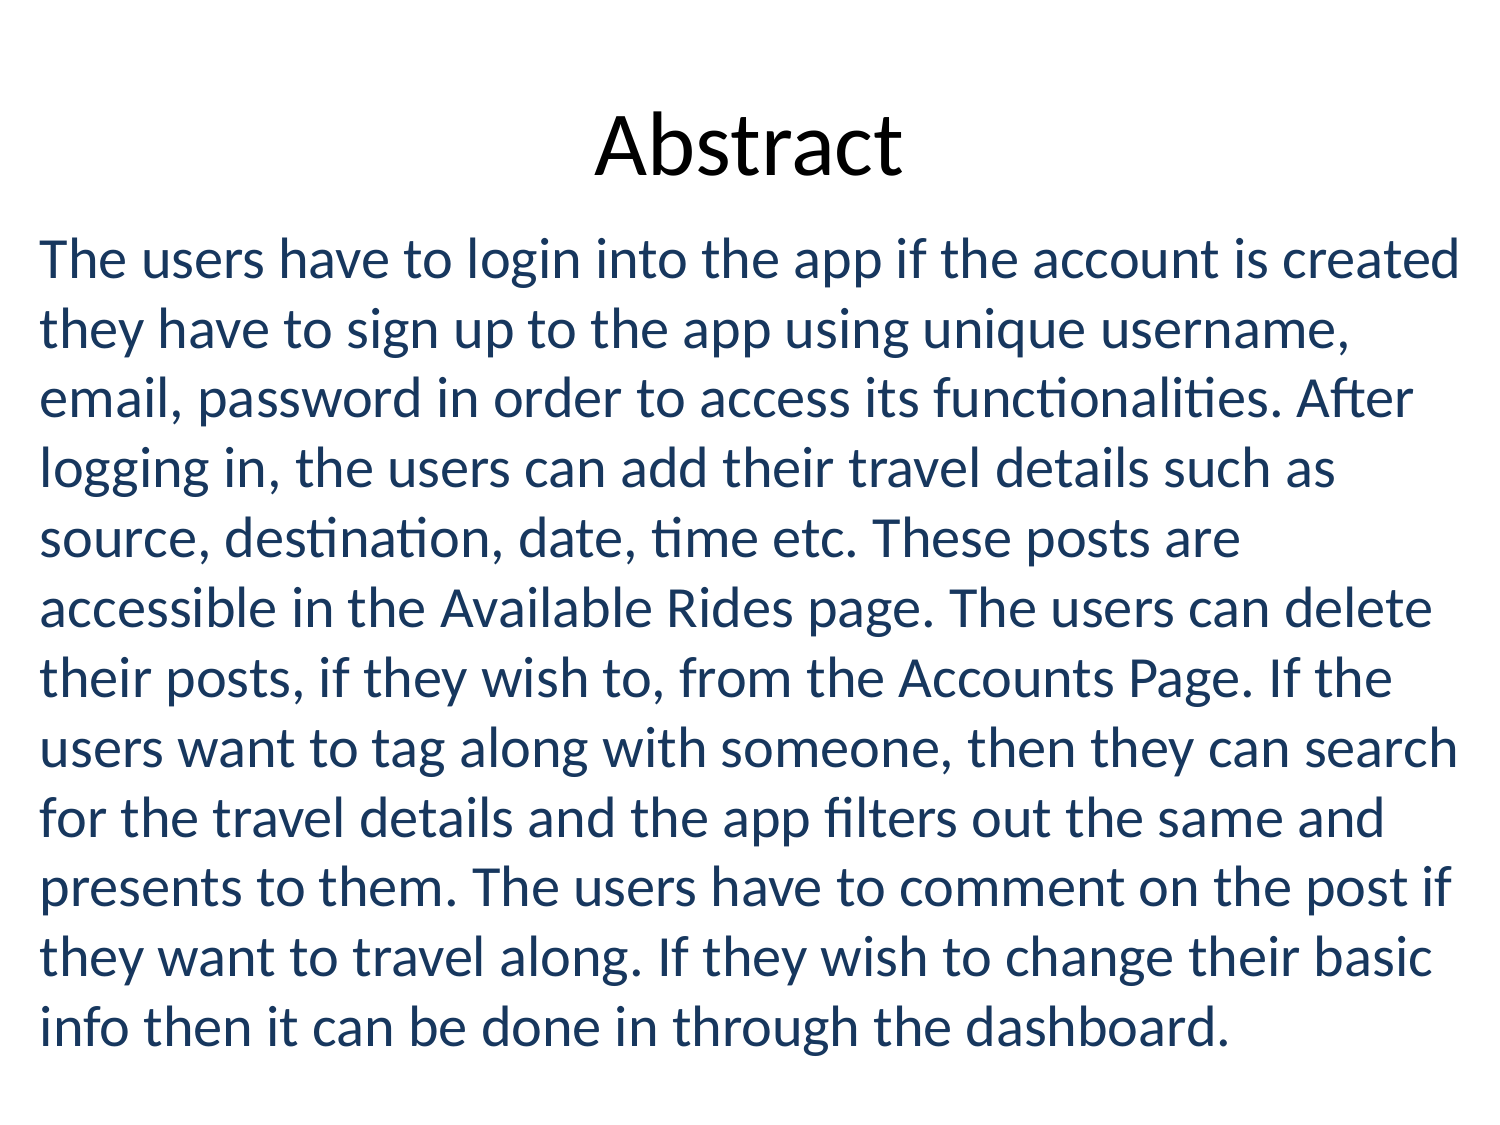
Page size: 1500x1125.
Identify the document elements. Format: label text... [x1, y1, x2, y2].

list The users have to login into the app if the account is created they have to sign up to the app using unique username, email, password in order to access its functionalities. After logging in, the users can add their travel details such as source, destination, date, time etc. These posts are accessible in the Available Rides page. The users can delete their posts, if they wish to, from the Accounts Page. If the users want to tag along with someone, then they can search for the travel details and the app filters out the same and presents to them. The users have to comment on the post if they want to travel along. If they wish to change their basic info then it can be done in through the dashboard. [24, 212, 1488, 1080]
title Abstract [75, 45, 1425, 212]
